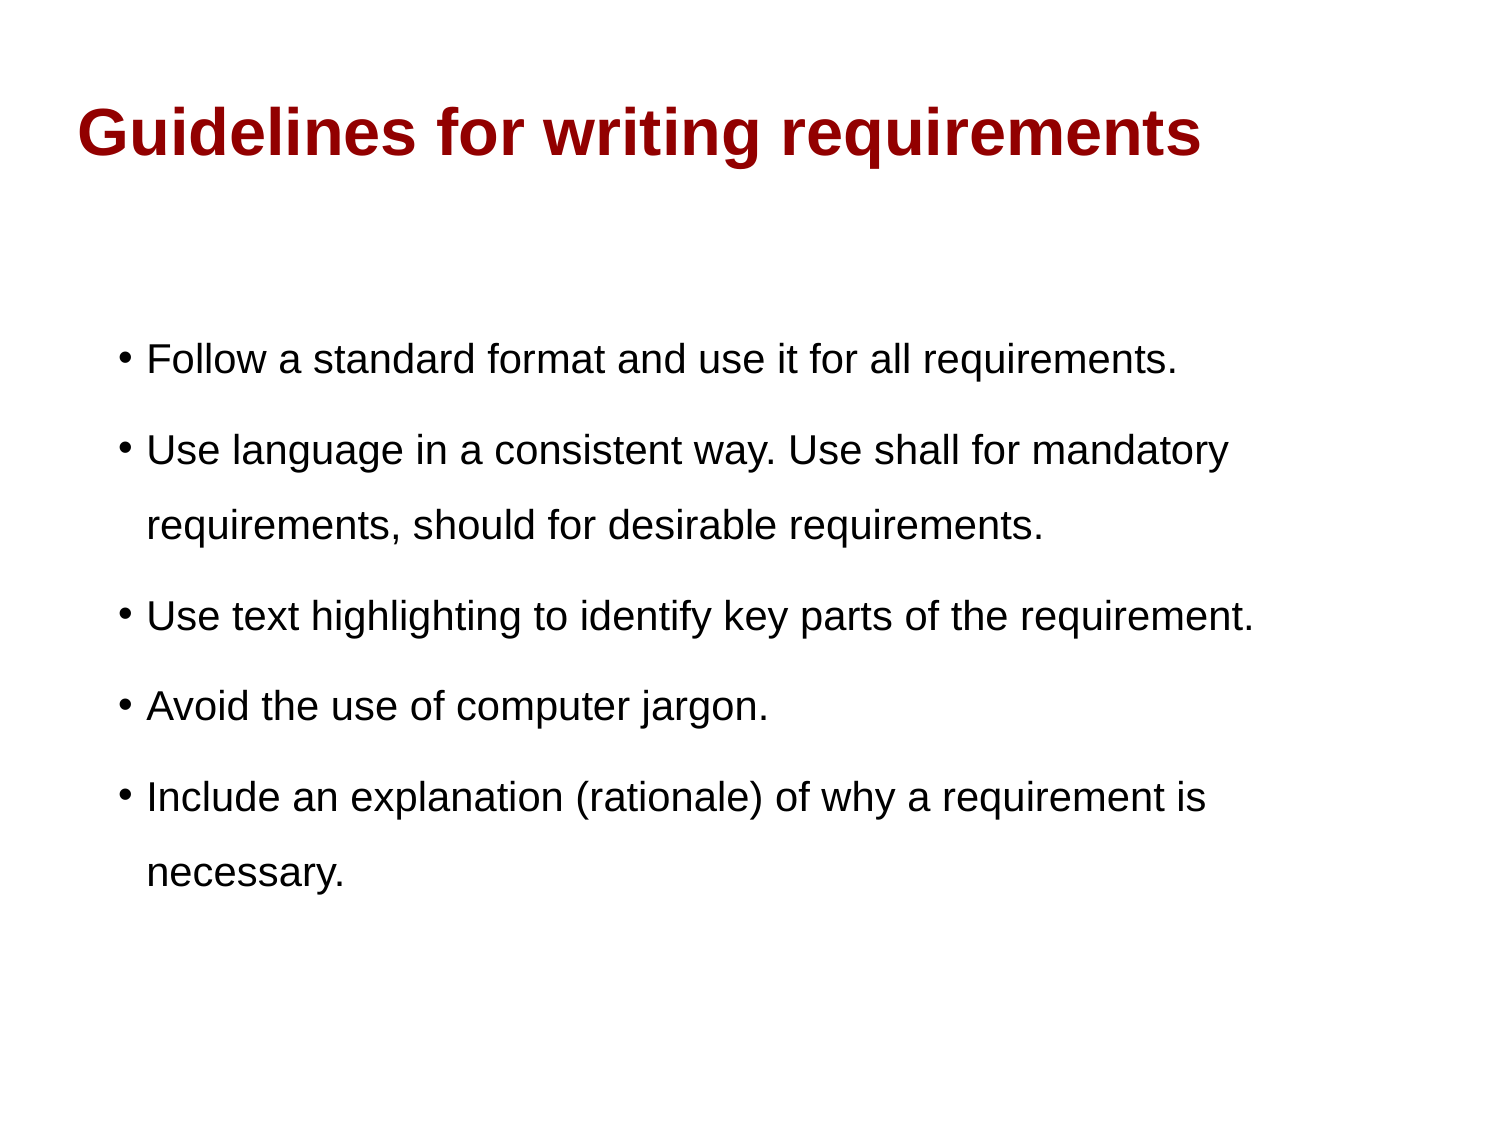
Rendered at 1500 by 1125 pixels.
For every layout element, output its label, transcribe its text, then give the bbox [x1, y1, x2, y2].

list Follow a standard format and use it for all requirements. Use language in a consistent way. Use shall for mandatory requirements, should for desirable requirements. Use text highlighting to identify key parts of the requirement. Avoid the use of computer jargon. Include an explanation (rationale) of why a requirement is necessary. [103, 299, 1397, 1072]
title Guidelines for writing requirements [62, 43, 1413, 225]
